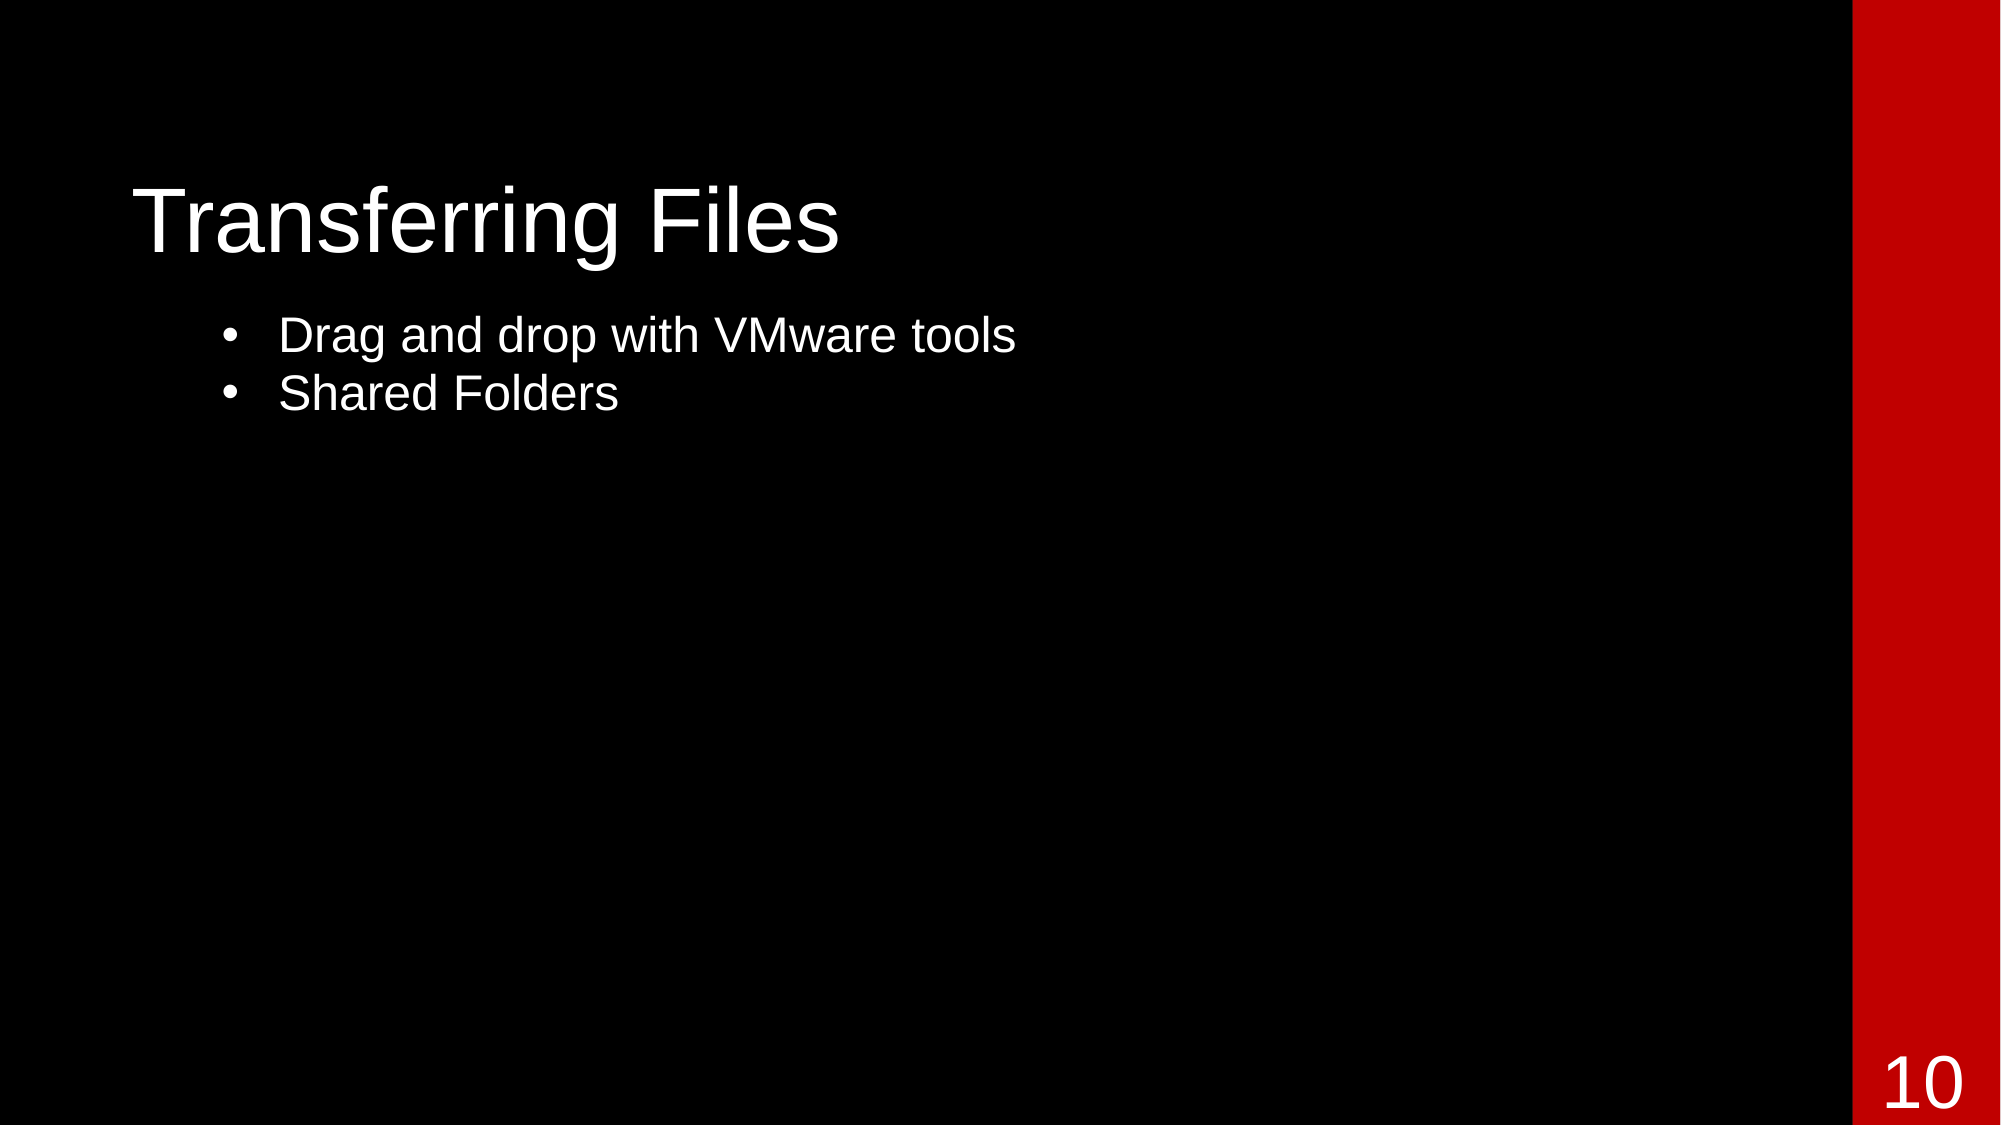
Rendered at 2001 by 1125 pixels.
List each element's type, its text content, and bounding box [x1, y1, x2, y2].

text_box Drag and drop with VMware tools Shared Folders [206, 299, 1617, 1014]
text_box Transferring Files [116, 62, 1707, 280]
